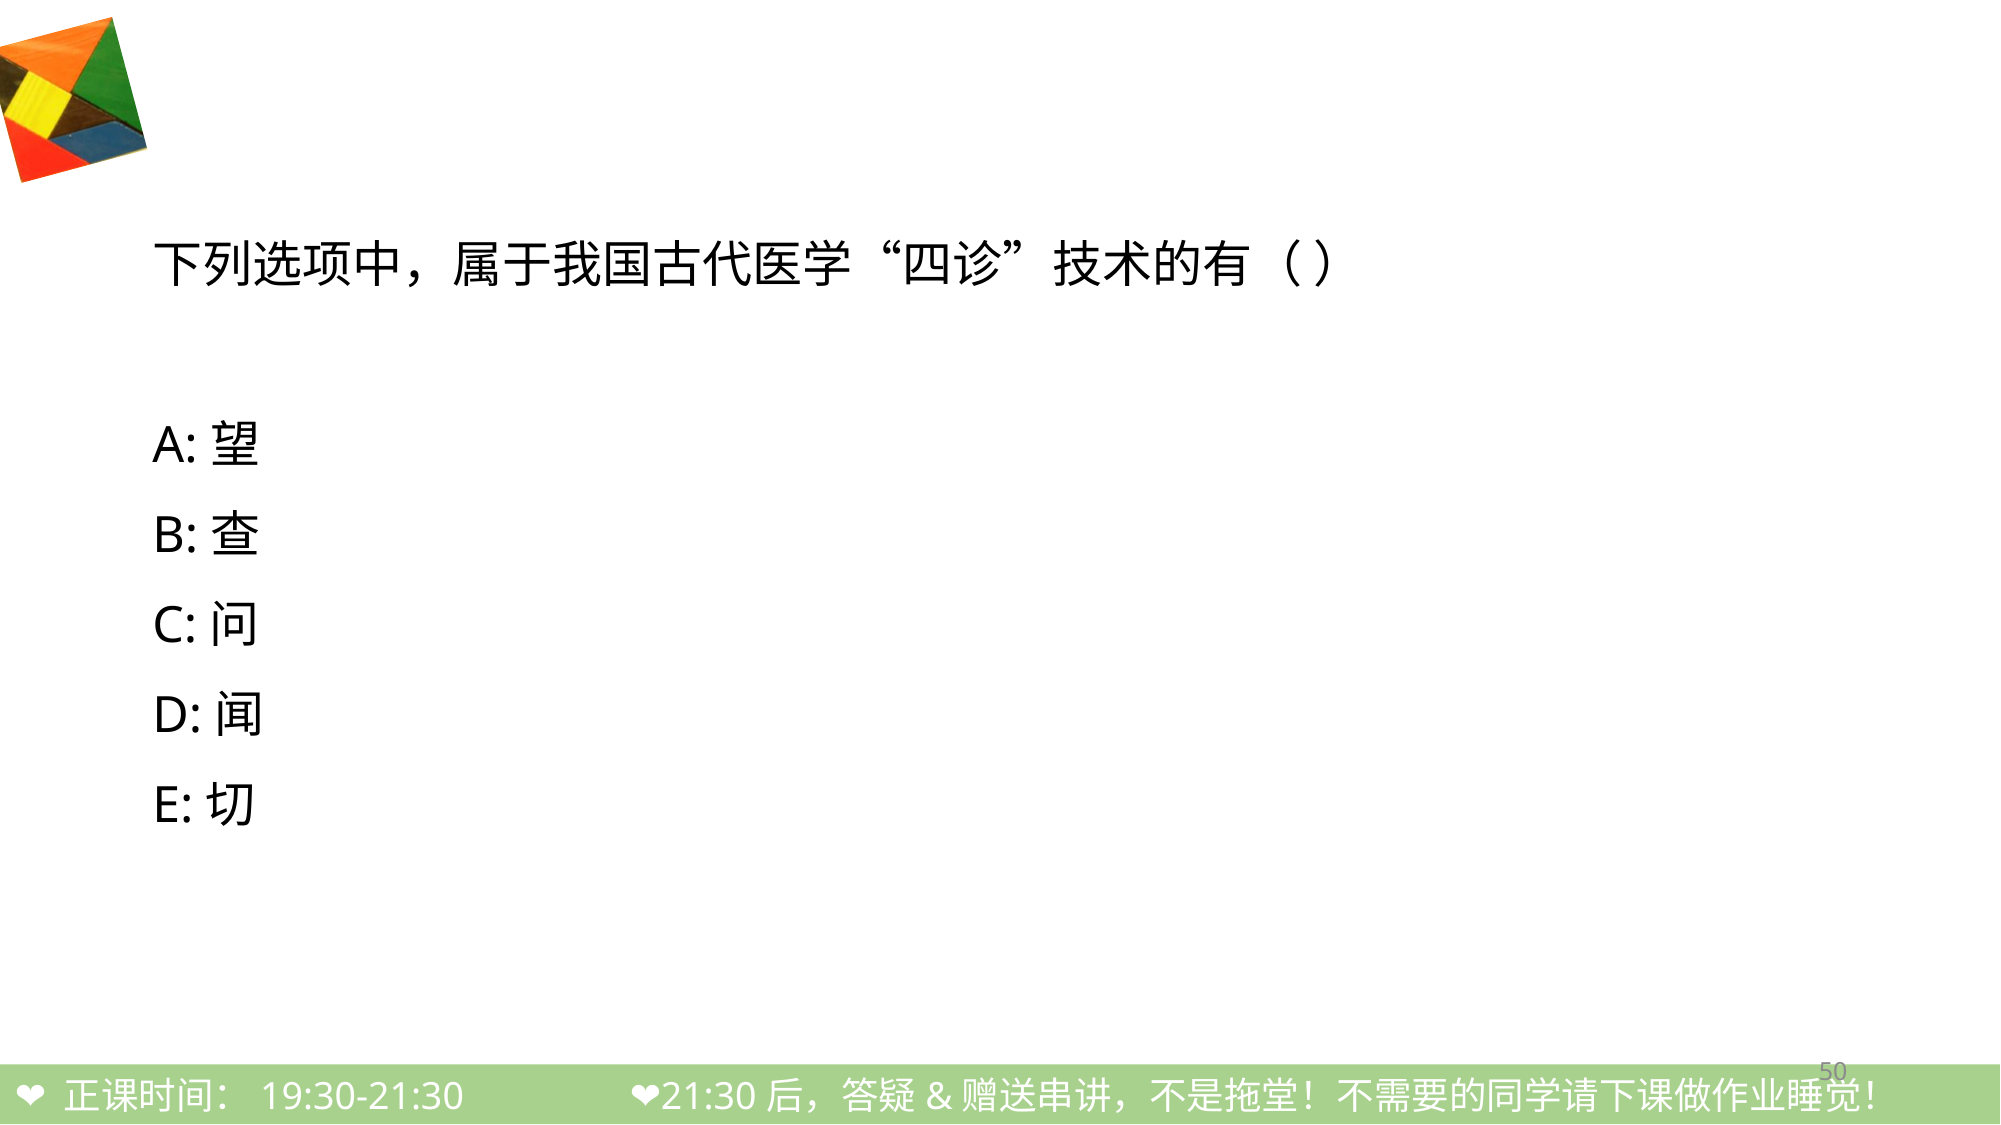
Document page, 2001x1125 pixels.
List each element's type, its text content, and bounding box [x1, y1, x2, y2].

slide_number 50 [1412, 1042, 1863, 1103]
picture [0, 16, 148, 183]
list 下列选项中，属于我国古代医学“四诊”技术的有（ ） A:望 B:查 C:问 D:闻 E:切 [137, 195, 1863, 1014]
